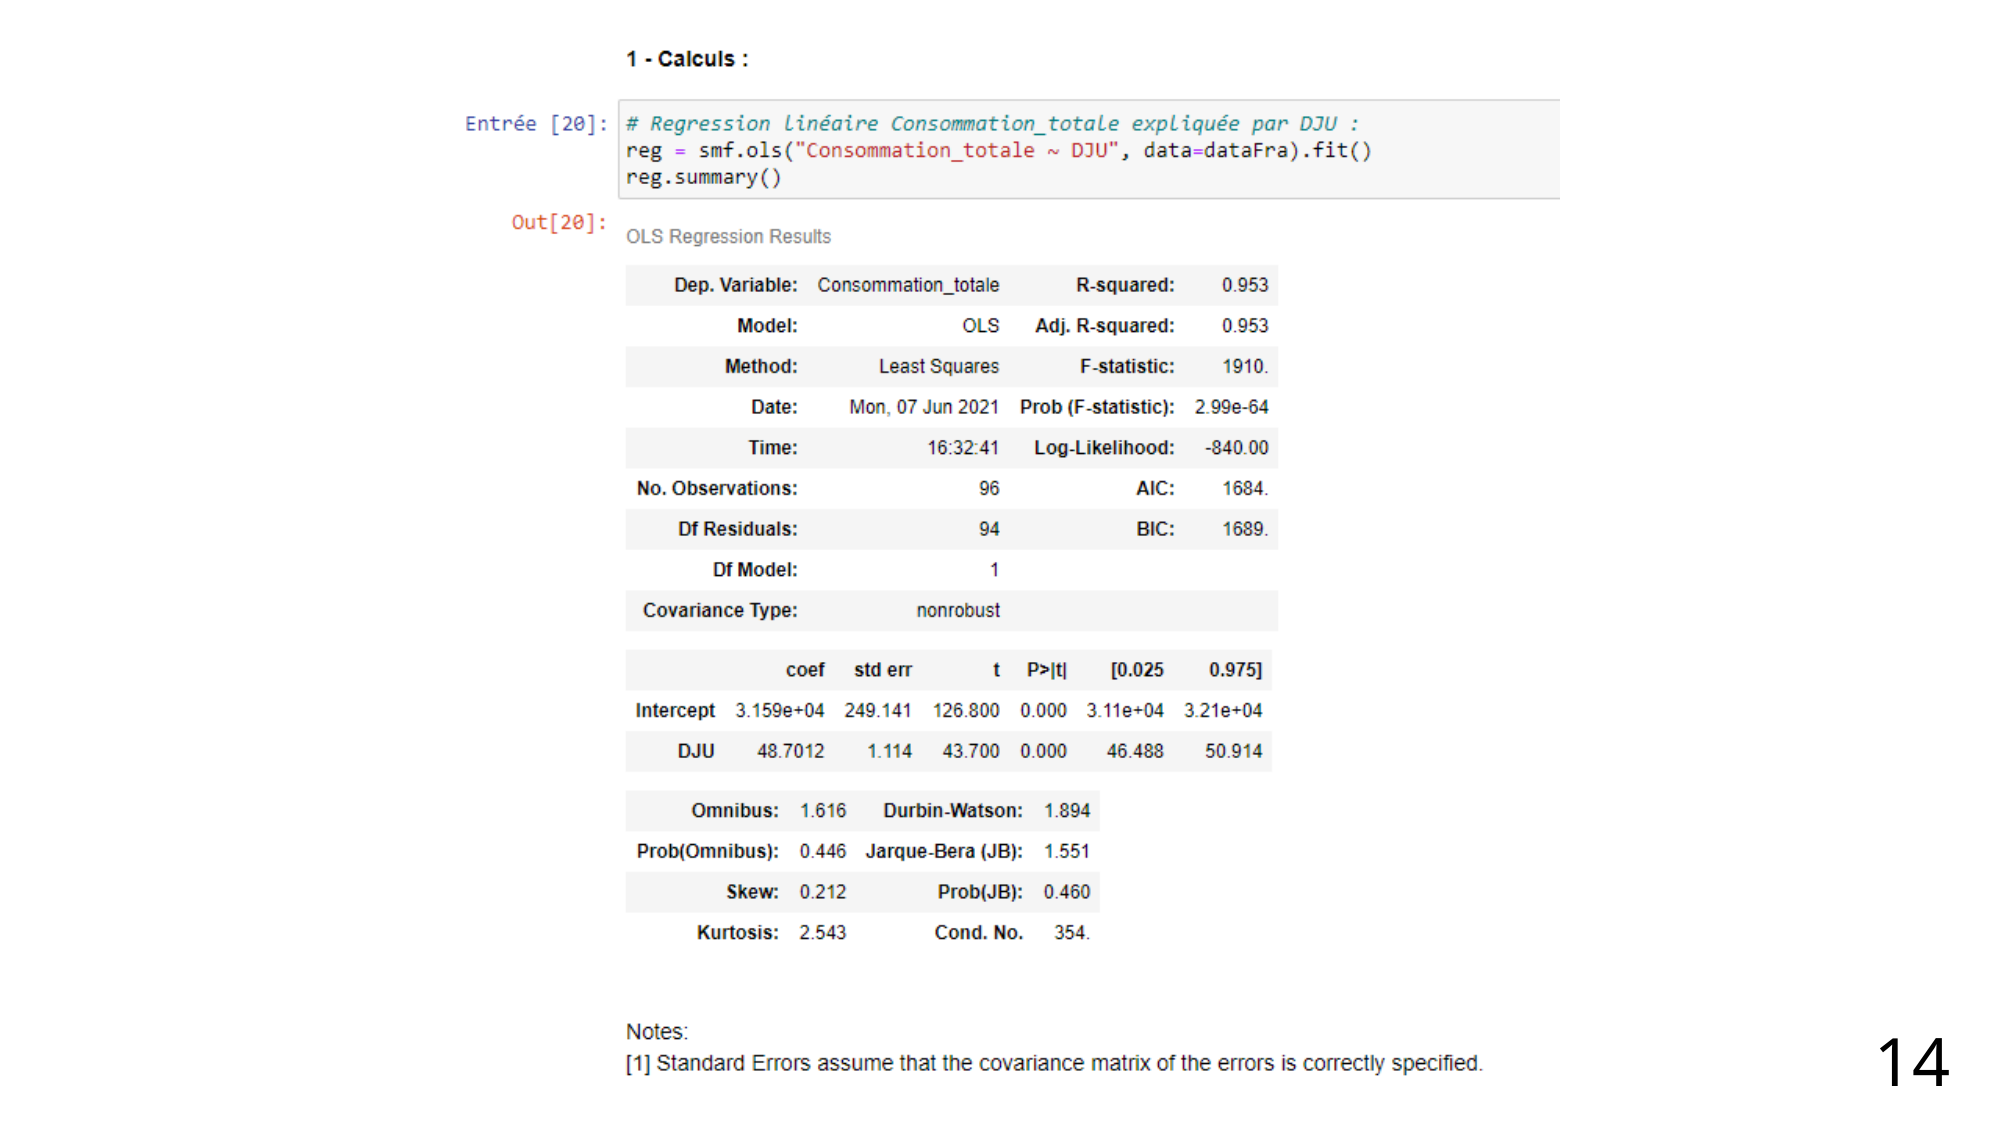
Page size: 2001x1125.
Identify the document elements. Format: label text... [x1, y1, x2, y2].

picture [440, 26, 1560, 1099]
text_box 14 [1832, 1023, 1966, 1107]
